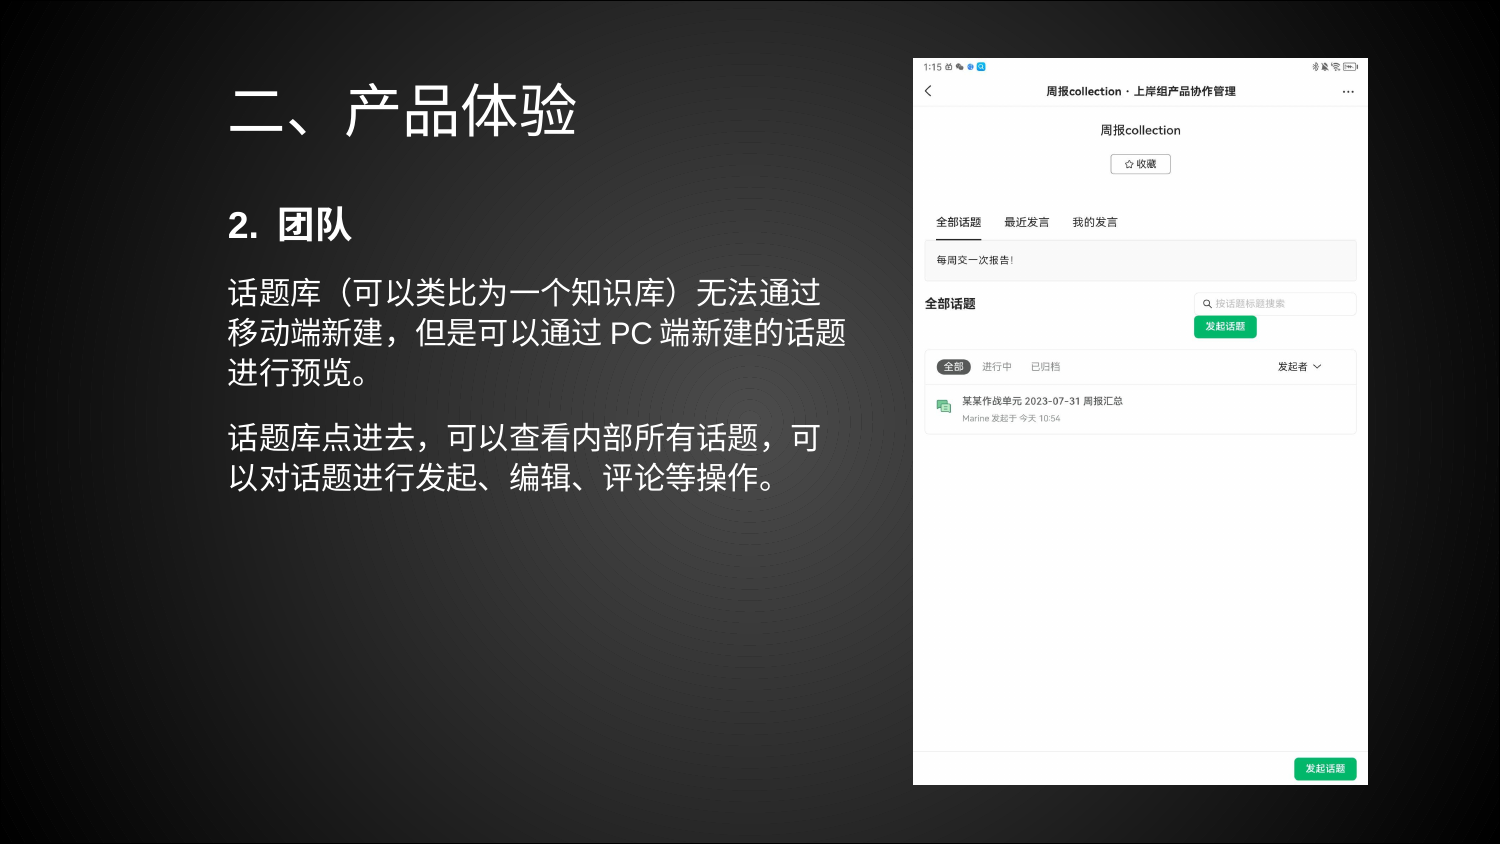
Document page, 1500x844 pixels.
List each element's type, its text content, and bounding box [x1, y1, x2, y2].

text_box [0, 0, 1500, 844]
title 二、产品体验 [212, 64, 908, 167]
list 2. 团队 话题库（可以类比为一个知识库）无法通过移动端新建，但是可以通过PC端新建的话题进行预览。 话题库点进去，可以查看内部所有话题，可以对话题进行发起、编辑、评论等操作。 [212, 183, 864, 661]
picture [913, 58, 1368, 785]
